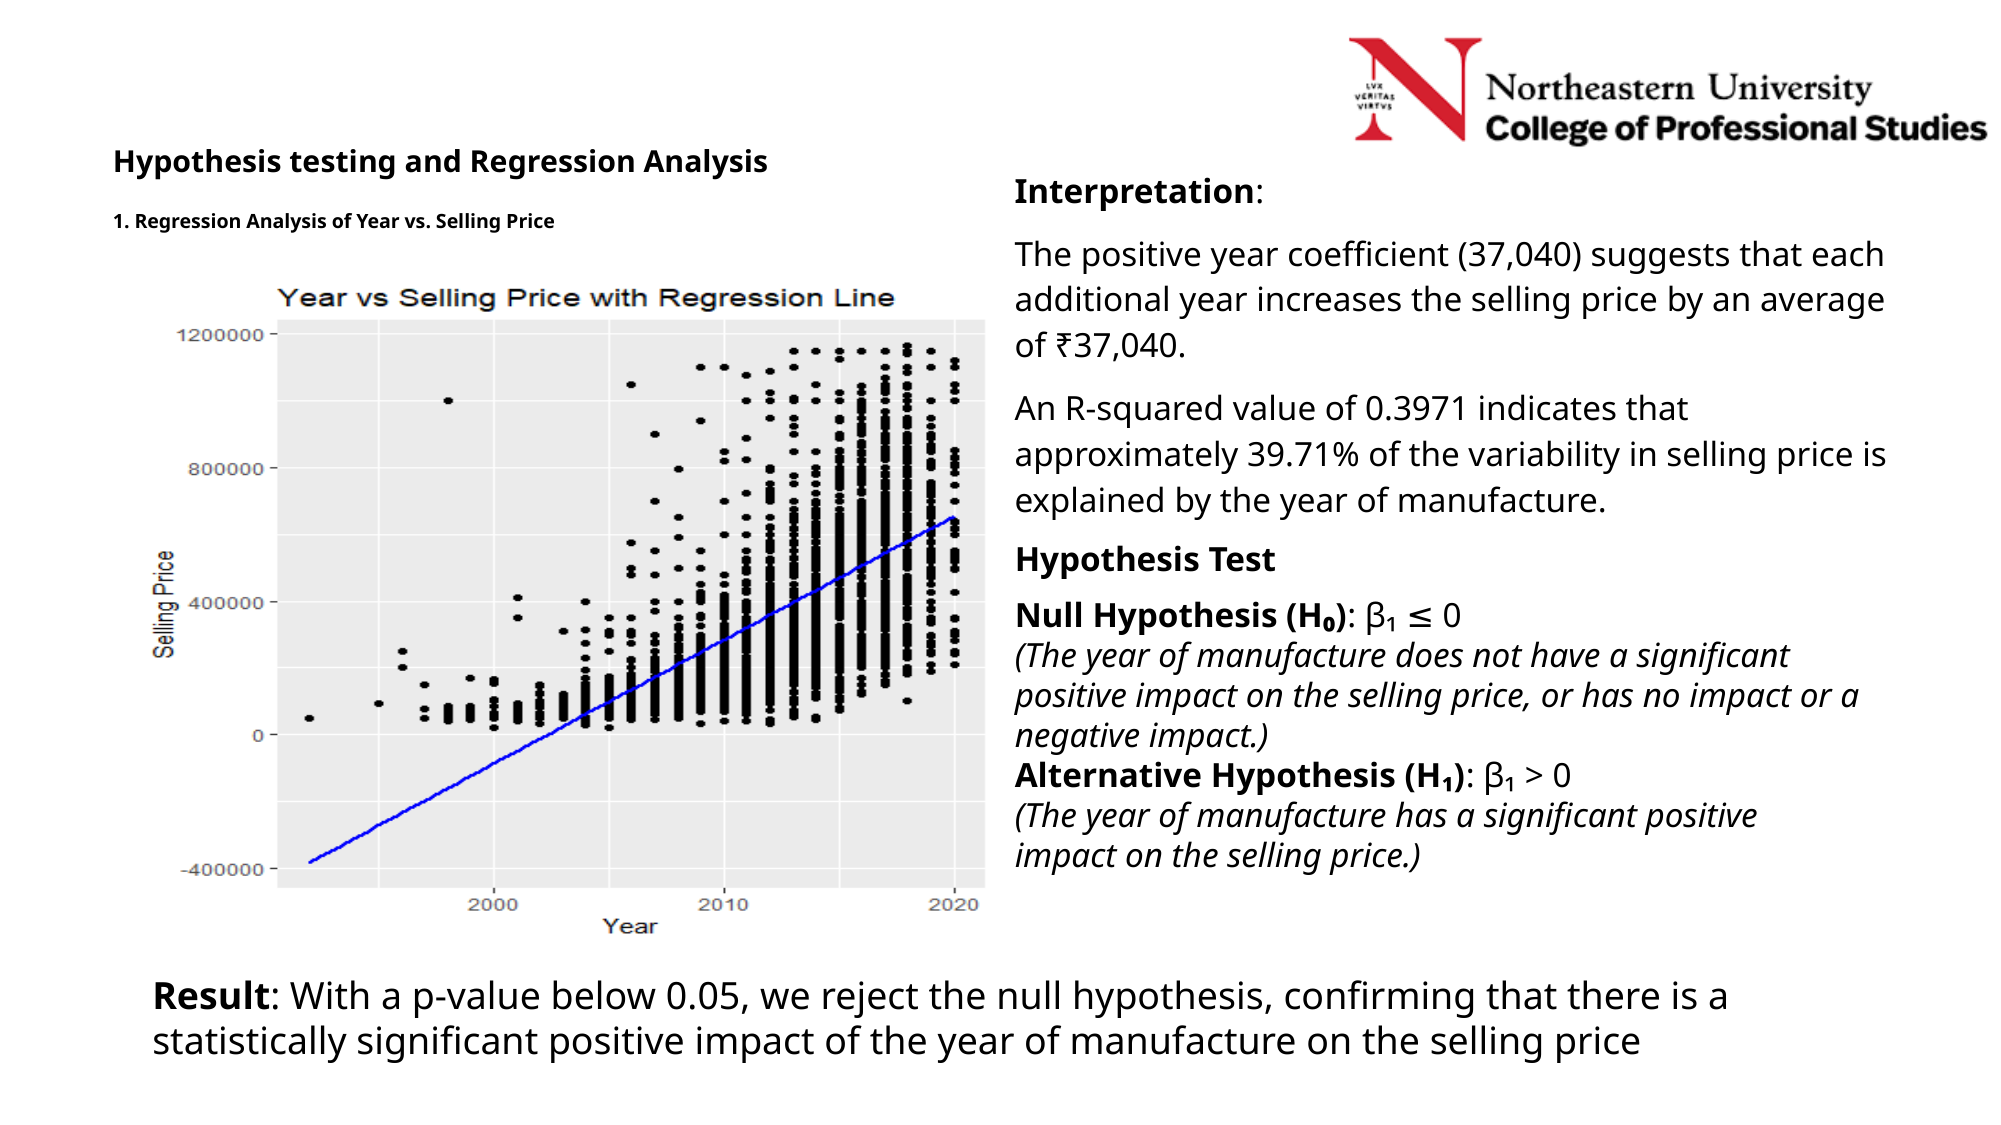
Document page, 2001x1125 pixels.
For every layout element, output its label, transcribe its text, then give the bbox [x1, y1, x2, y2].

picture [1336, 0, 2000, 187]
text_box Interpretation: The positive year coefficient (37,040) suggests that each additional year increases the selling price by an average of ₹37,040. An R-squared value of 0.3971 indicates that approximately 39.71% of the variability in selling price is explained by the year of manufacture. [999, 156, 1934, 527]
title Hypothesis testing and Regression Analysis 1. Regression Analysis of Year vs. Selling Price [97, 139, 1336, 319]
text_box Hypothesis Test Null Hypothesis (H₀): β₁ ≤ 0 (The year of manufacture does not have a significant positive impact on the selling price, or has no impact or a negative impact.) Alternative Hypothesis (H₁): β₁ > 0 (The year of manufacture has a significant positive impact on the selling price.) [1001, 524, 1877, 882]
text_box Result: With a p-value below 0.05, we reject the null hypothesis, confirming that there is a statistically significant positive impact of the year of manufacture on the selling price [137, 964, 1891, 1070]
picture [136, 276, 1001, 948]
